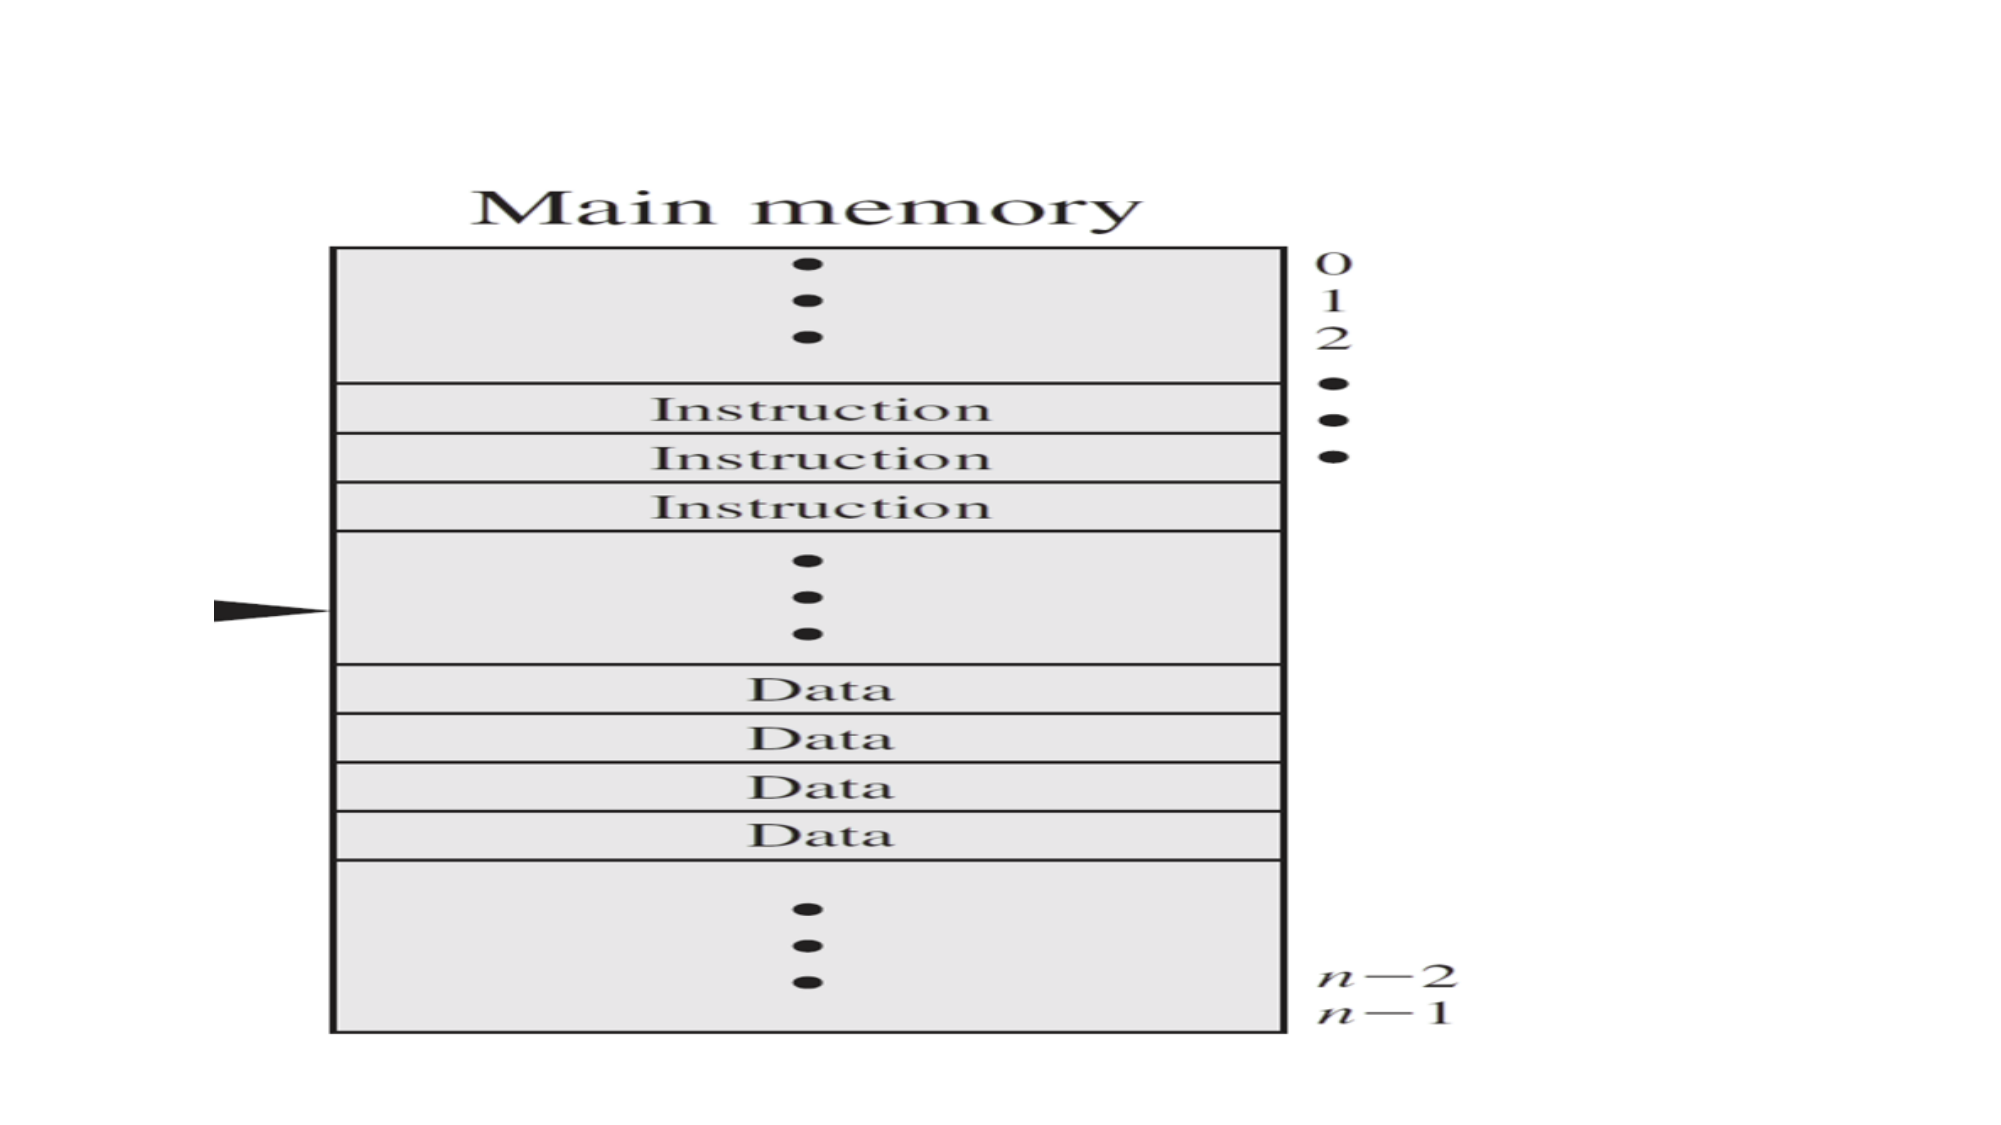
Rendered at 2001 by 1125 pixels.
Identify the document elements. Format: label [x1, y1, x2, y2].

list [214, 145, 1667, 1107]
